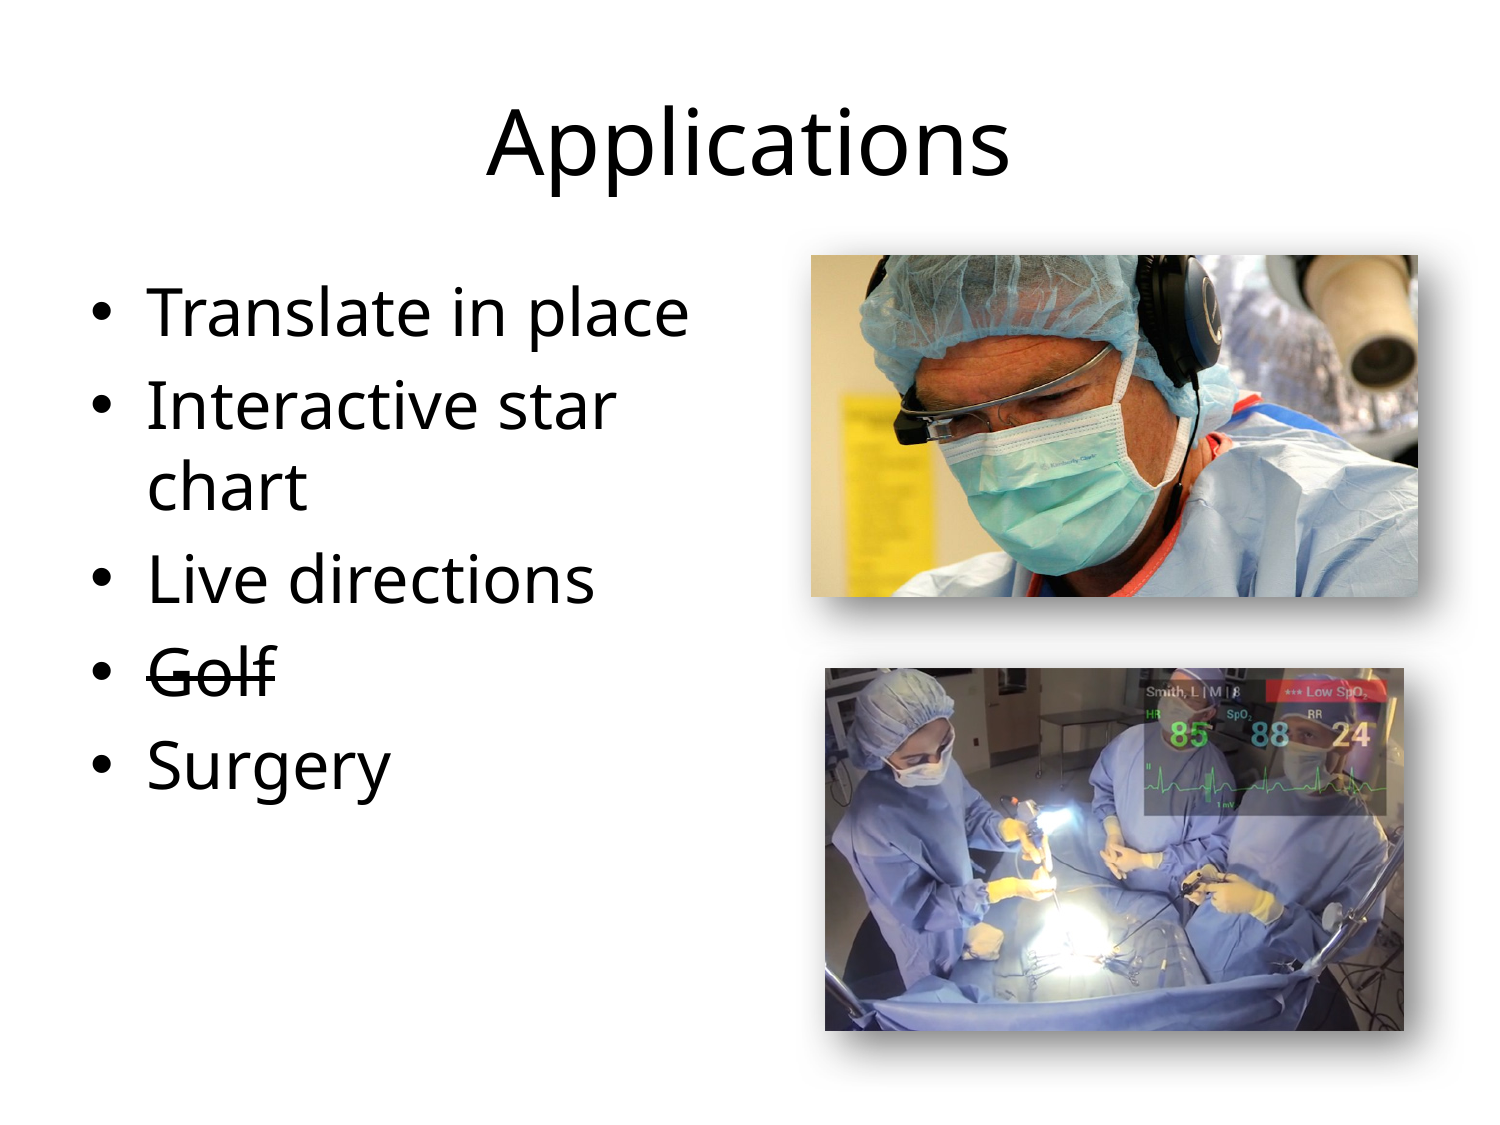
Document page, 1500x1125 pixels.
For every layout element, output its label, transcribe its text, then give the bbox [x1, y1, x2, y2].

picture [811, 255, 1418, 598]
list Translate in place Interactive star chart Live directions Golf Surgery [75, 262, 762, 1003]
title Applications [75, 45, 1425, 233]
picture [825, 668, 1405, 1032]
